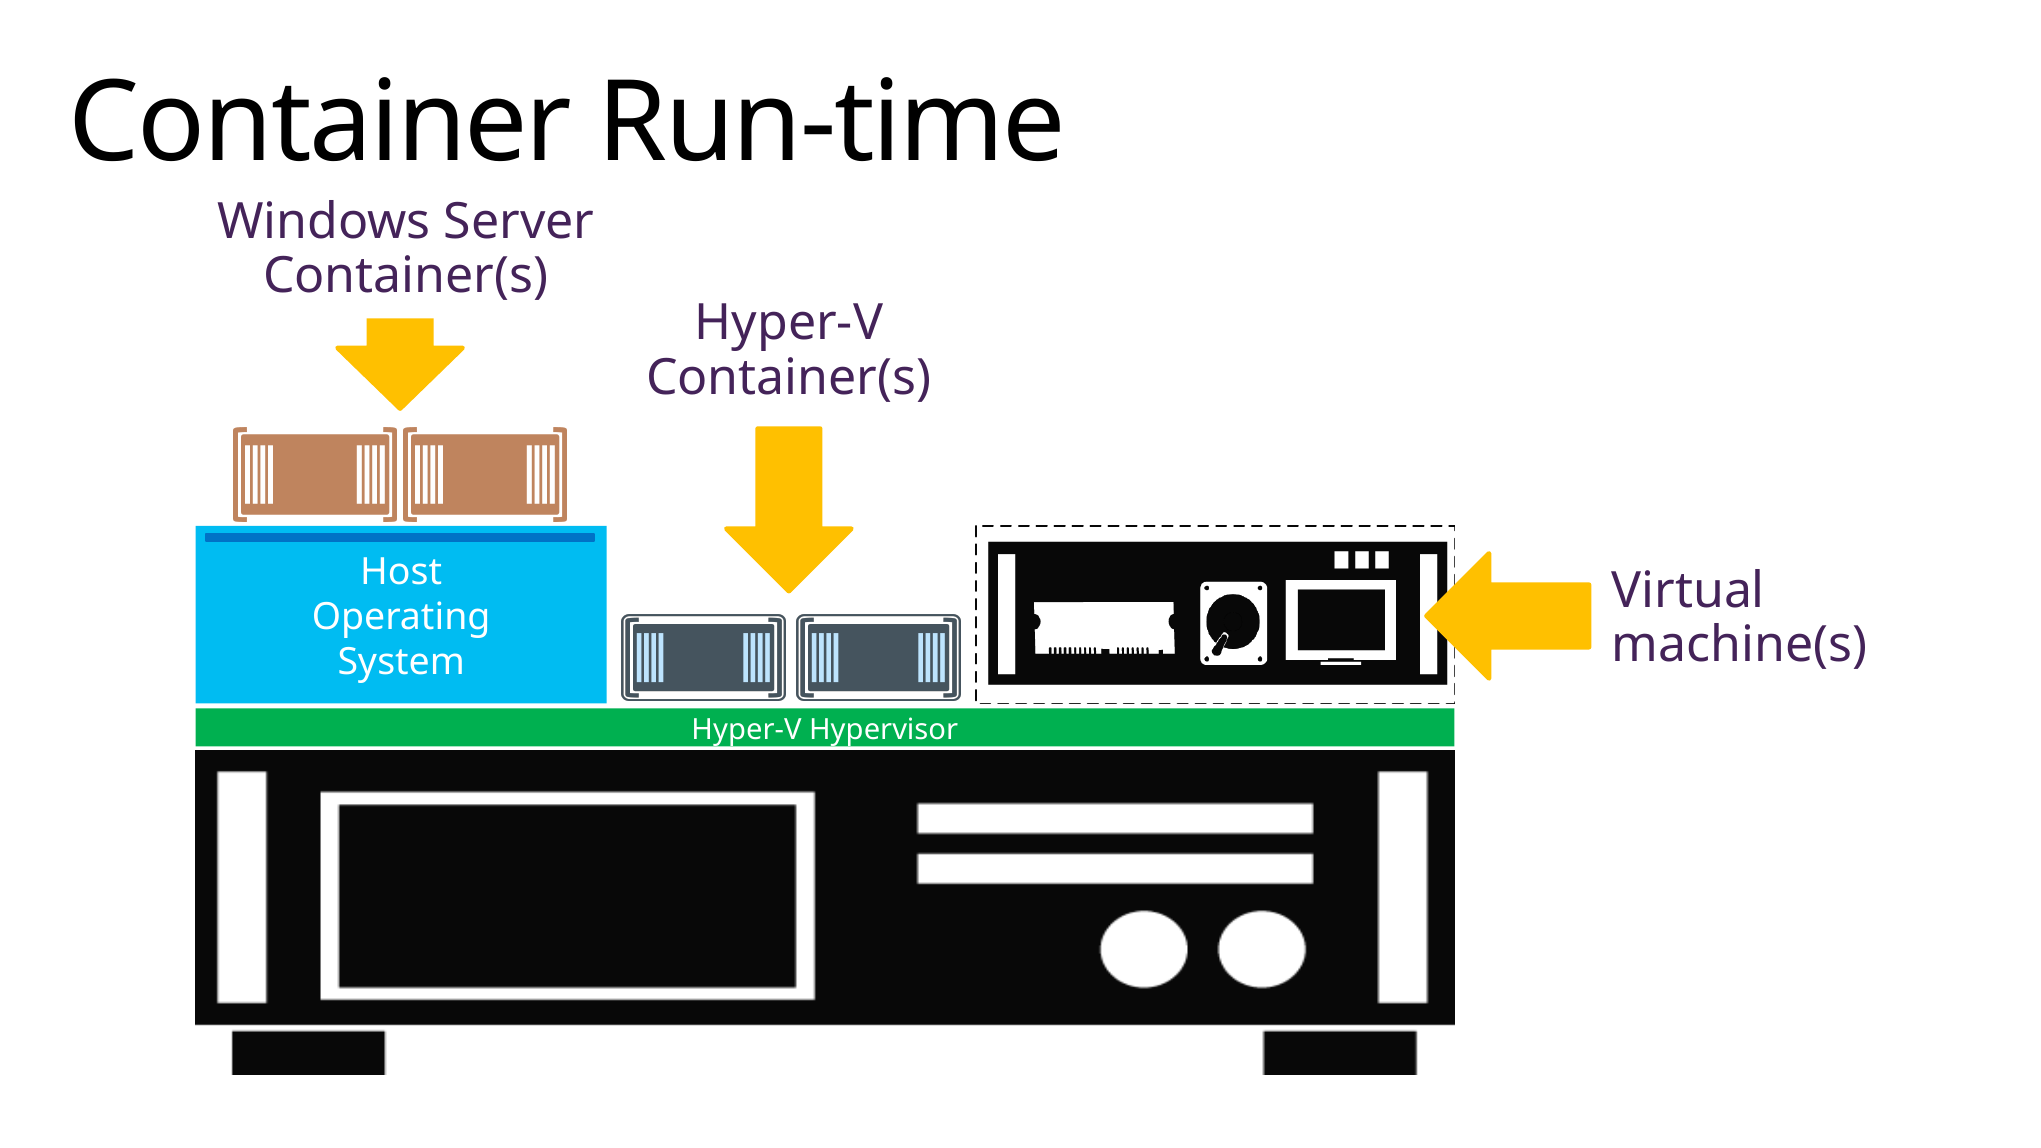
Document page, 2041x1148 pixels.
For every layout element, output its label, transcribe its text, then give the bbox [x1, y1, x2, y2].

picture [194, 750, 1455, 1076]
text_box Virtual machine(s) [1581, 540, 1898, 697]
text_box Host Operating System [195, 525, 608, 704]
text_box [205, 533, 595, 542]
title Container Run-time [45, 48, 1996, 199]
text_box [336, 319, 464, 410]
picture [403, 427, 568, 522]
text_box Hyper-V Container(s) [616, 272, 962, 429]
picture [796, 614, 961, 701]
picture [975, 525, 1455, 704]
picture [621, 614, 786, 701]
picture [233, 427, 398, 522]
text_box Hyper-V Hypervisor [195, 707, 1455, 747]
text_box [725, 429, 853, 592]
text_box [1455, 552, 1590, 680]
text_box Windows Server Container(s) [187, 195, 625, 319]
